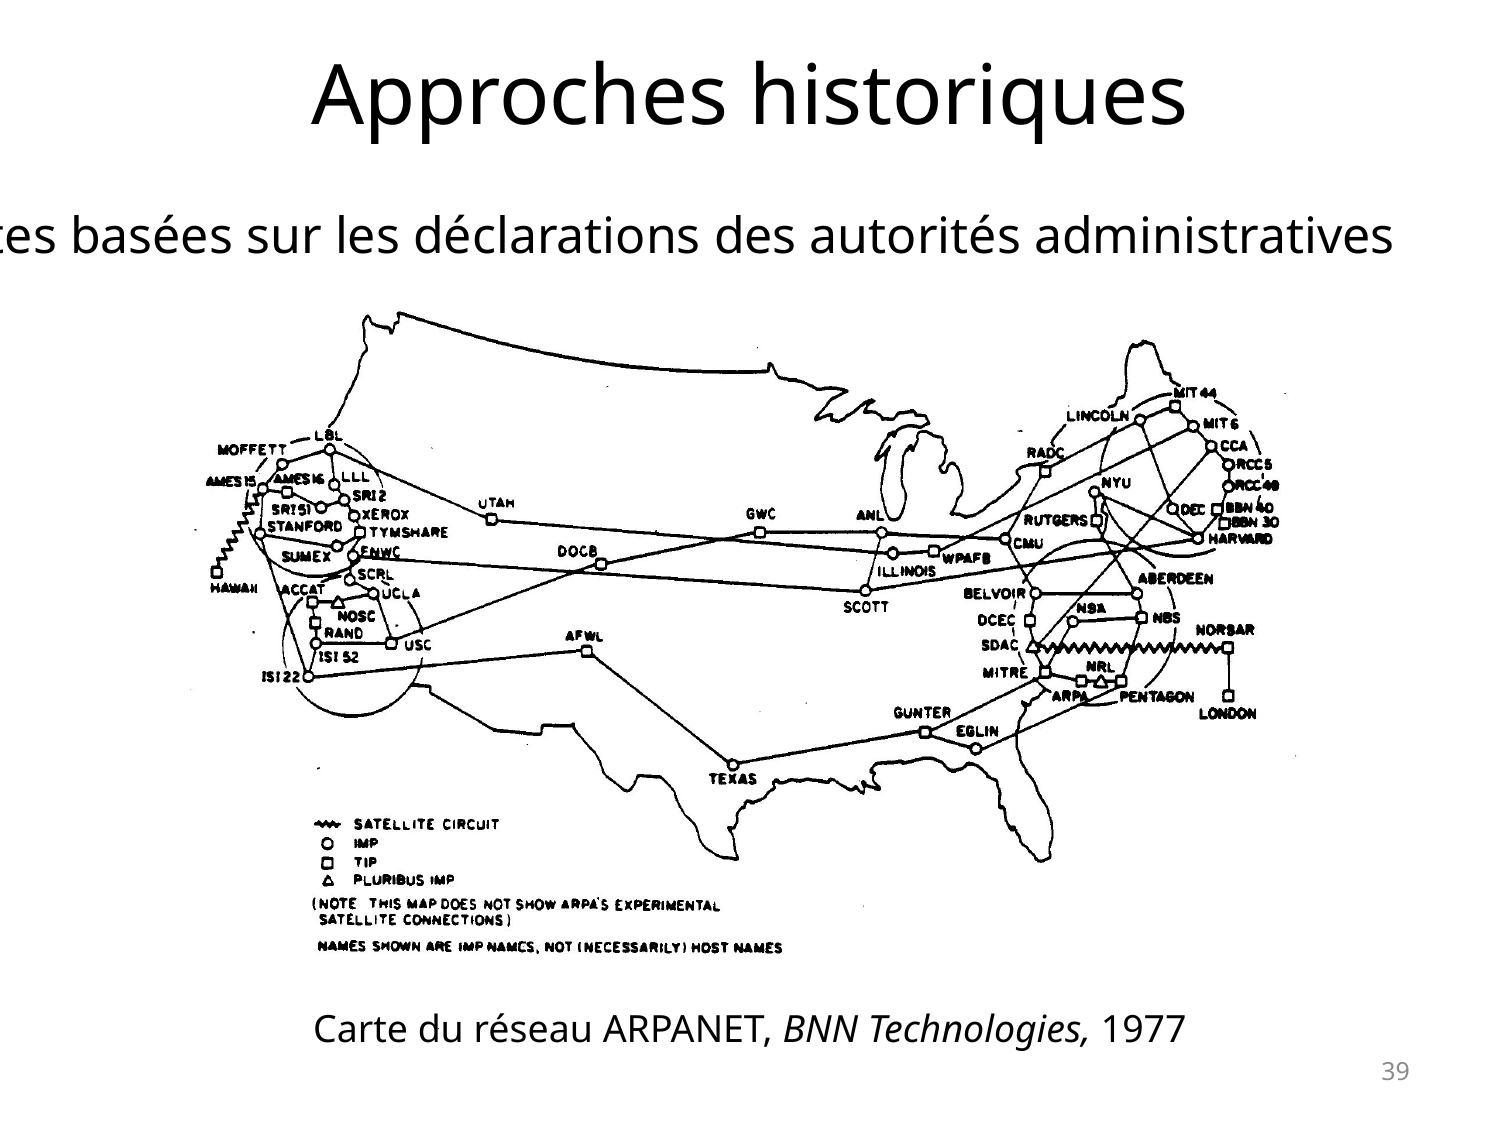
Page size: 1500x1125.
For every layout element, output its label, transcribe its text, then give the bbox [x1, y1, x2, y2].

slide_number 39 [1074, 1042, 1425, 1103]
text_box 1) Cartes basées sur les déclarations des autorités administratives [0, 196, 1411, 271]
picture [170, 289, 1329, 1047]
title Approches historiques [75, 0, 1425, 183]
